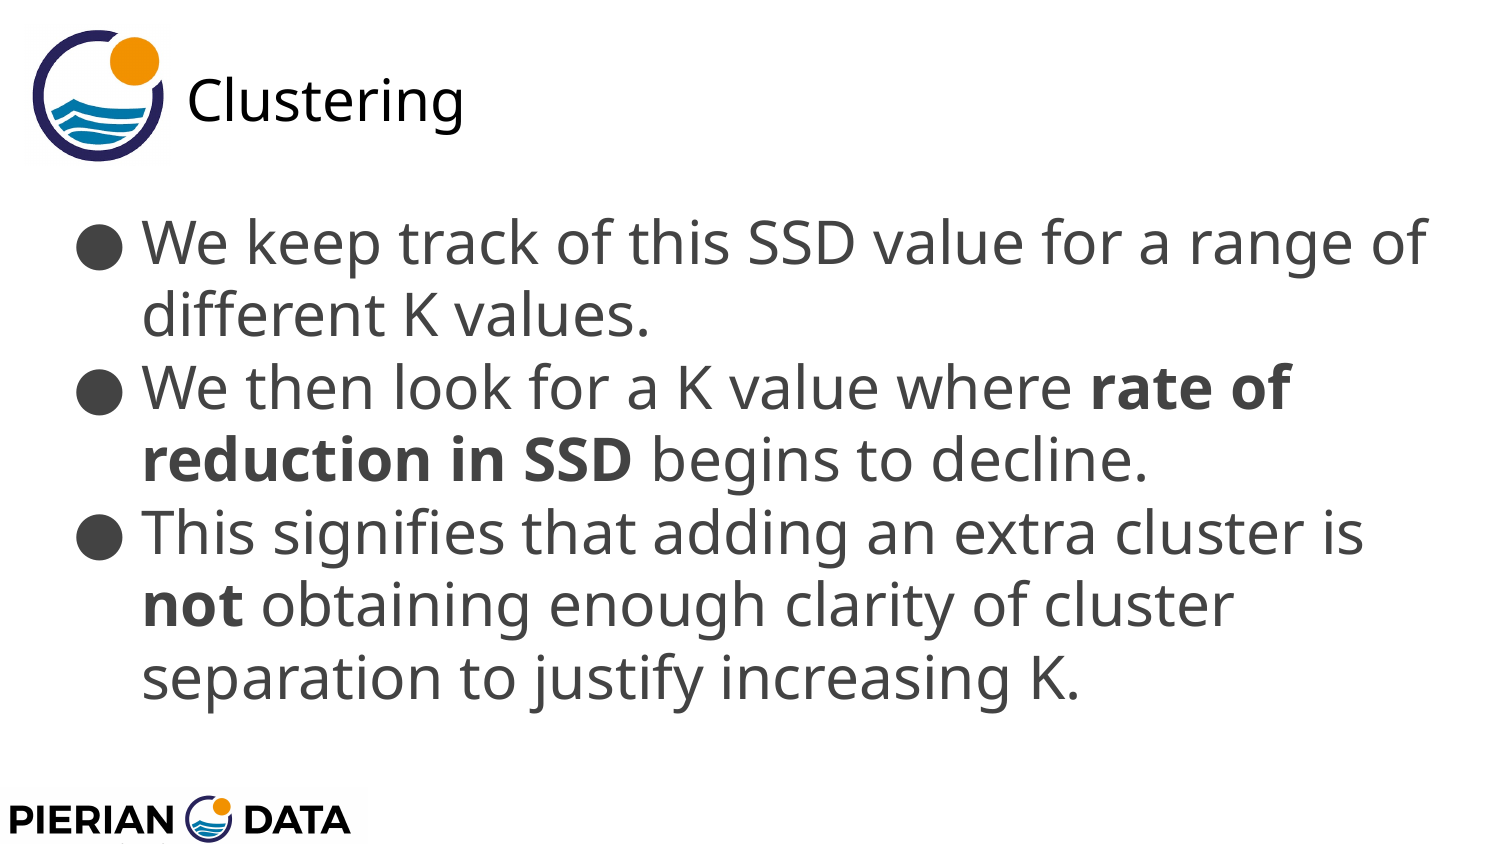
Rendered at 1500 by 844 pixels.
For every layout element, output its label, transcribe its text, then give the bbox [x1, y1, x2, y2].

title Clustering [176, 48, 1449, 143]
picture [0, 787, 368, 844]
list We keep track of this SSD value for a range of different K values. We then look for a K value where rate of reduction in SSD begins to decline. This signifies that adding an extra cluster is not obtaining enough clarity of cluster separation to justify increasing K. [51, 189, 1476, 750]
picture [24, 24, 172, 167]
